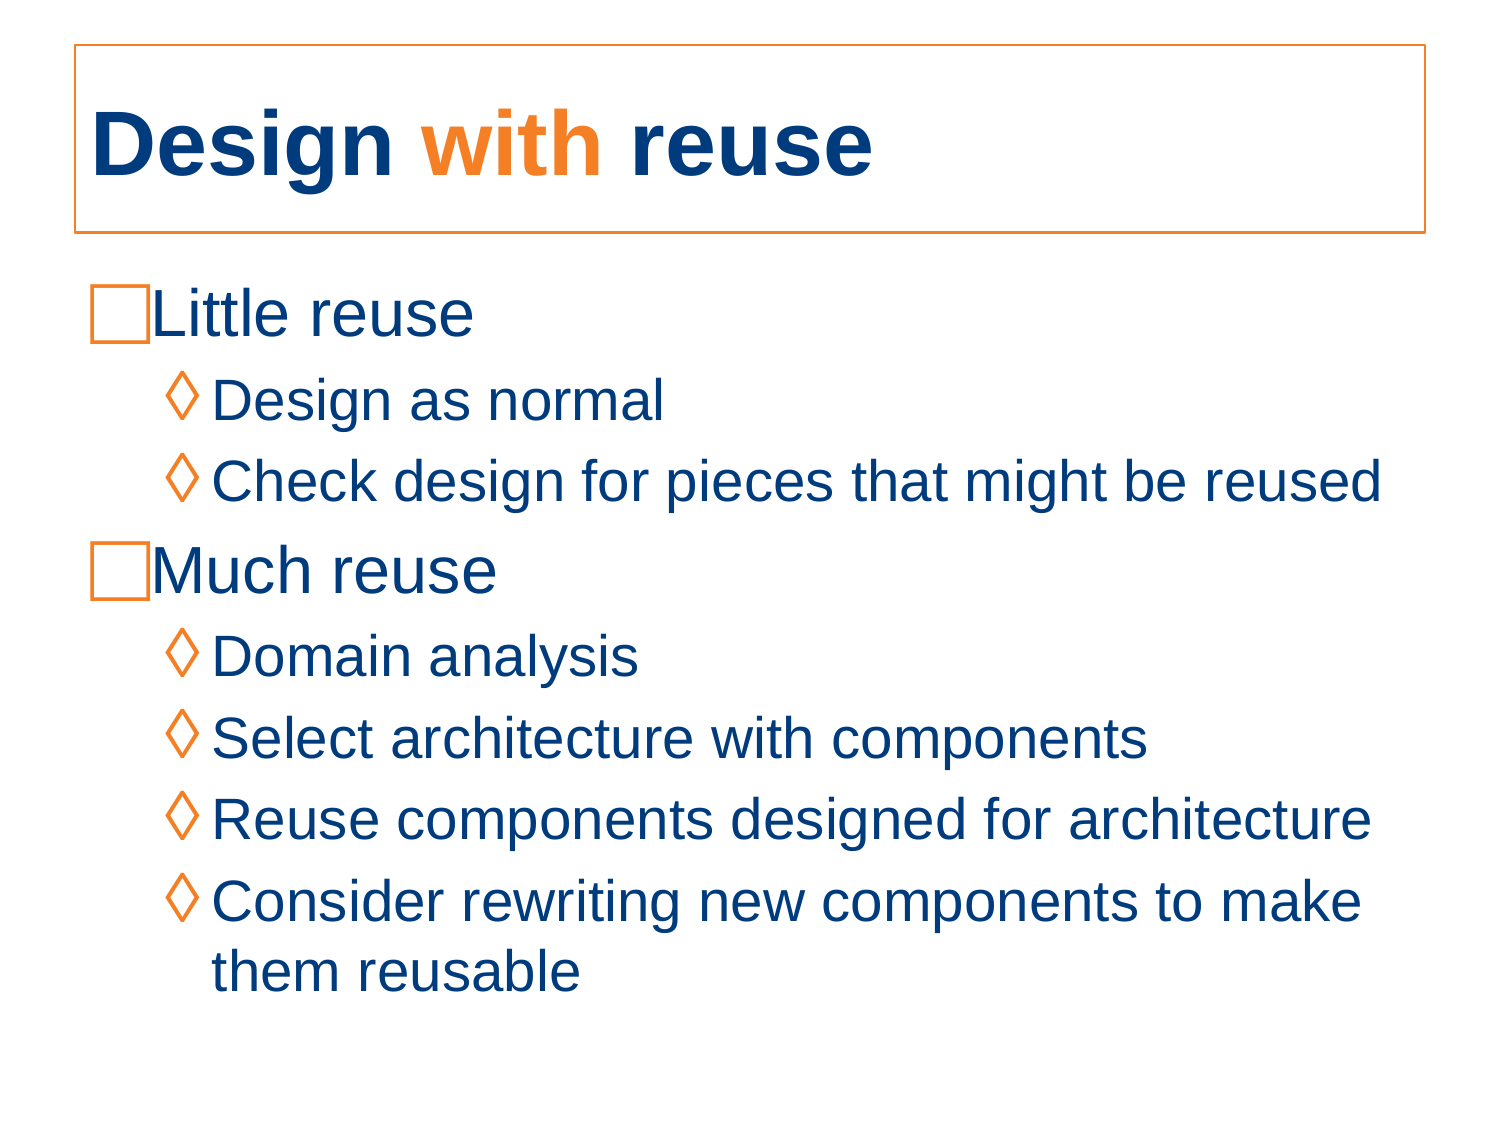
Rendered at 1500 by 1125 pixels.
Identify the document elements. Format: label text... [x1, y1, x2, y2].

title Design with reuse [74, 44, 1426, 234]
list Little reuse Design as normal Check design for pieces that might be reused Much reuse Domain analysis Select architecture with components Reuse components designed for architecture Consider rewriting new components to make them reusable [75, 262, 1425, 1038]
